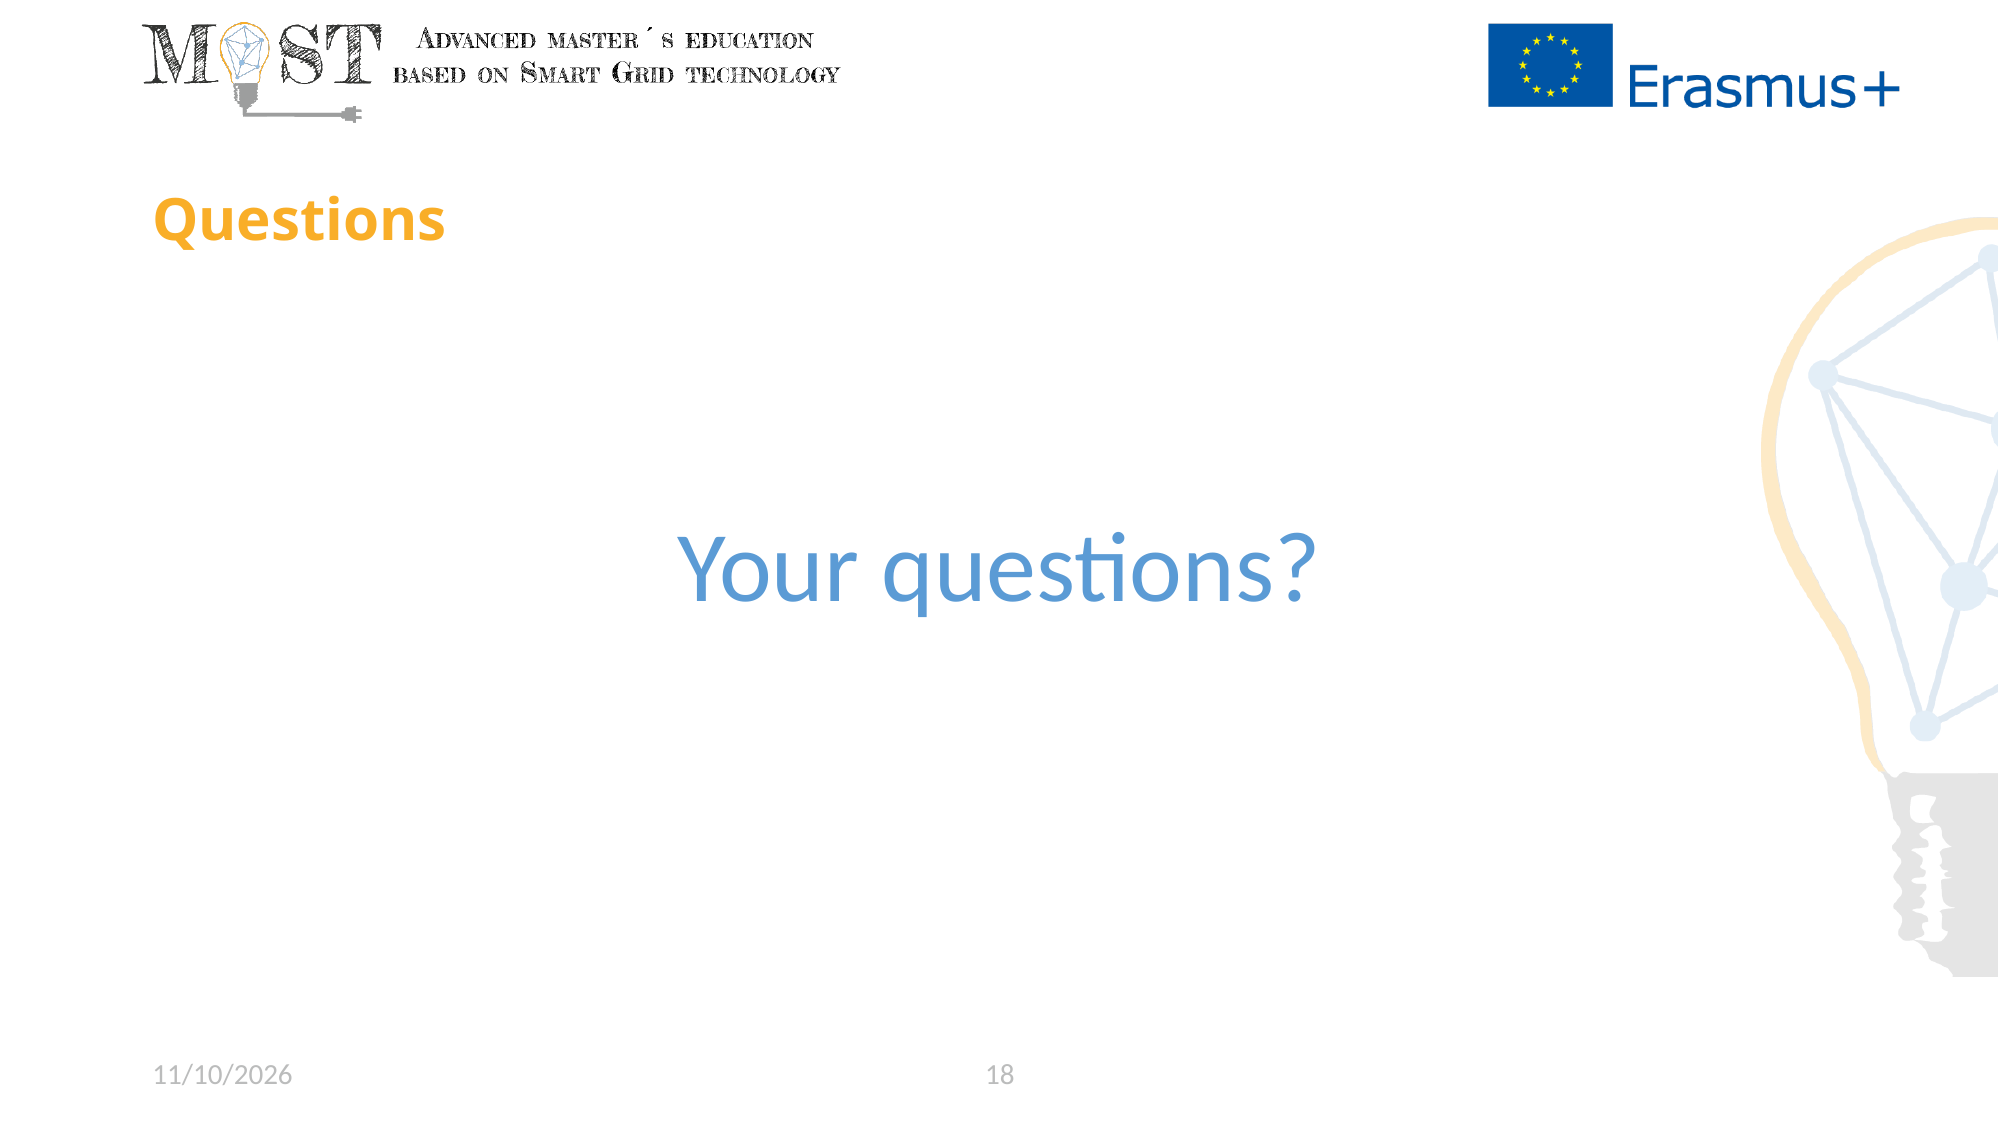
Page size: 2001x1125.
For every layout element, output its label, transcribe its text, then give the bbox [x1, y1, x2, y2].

title Questions [137, 135, 1863, 308]
picture [1464, 0, 1923, 131]
slide_number 18 [935, 1042, 1065, 1103]
picture [135, 22, 841, 130]
text_box Your questions? [362, 494, 1636, 629]
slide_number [137, 1042, 588, 1103]
